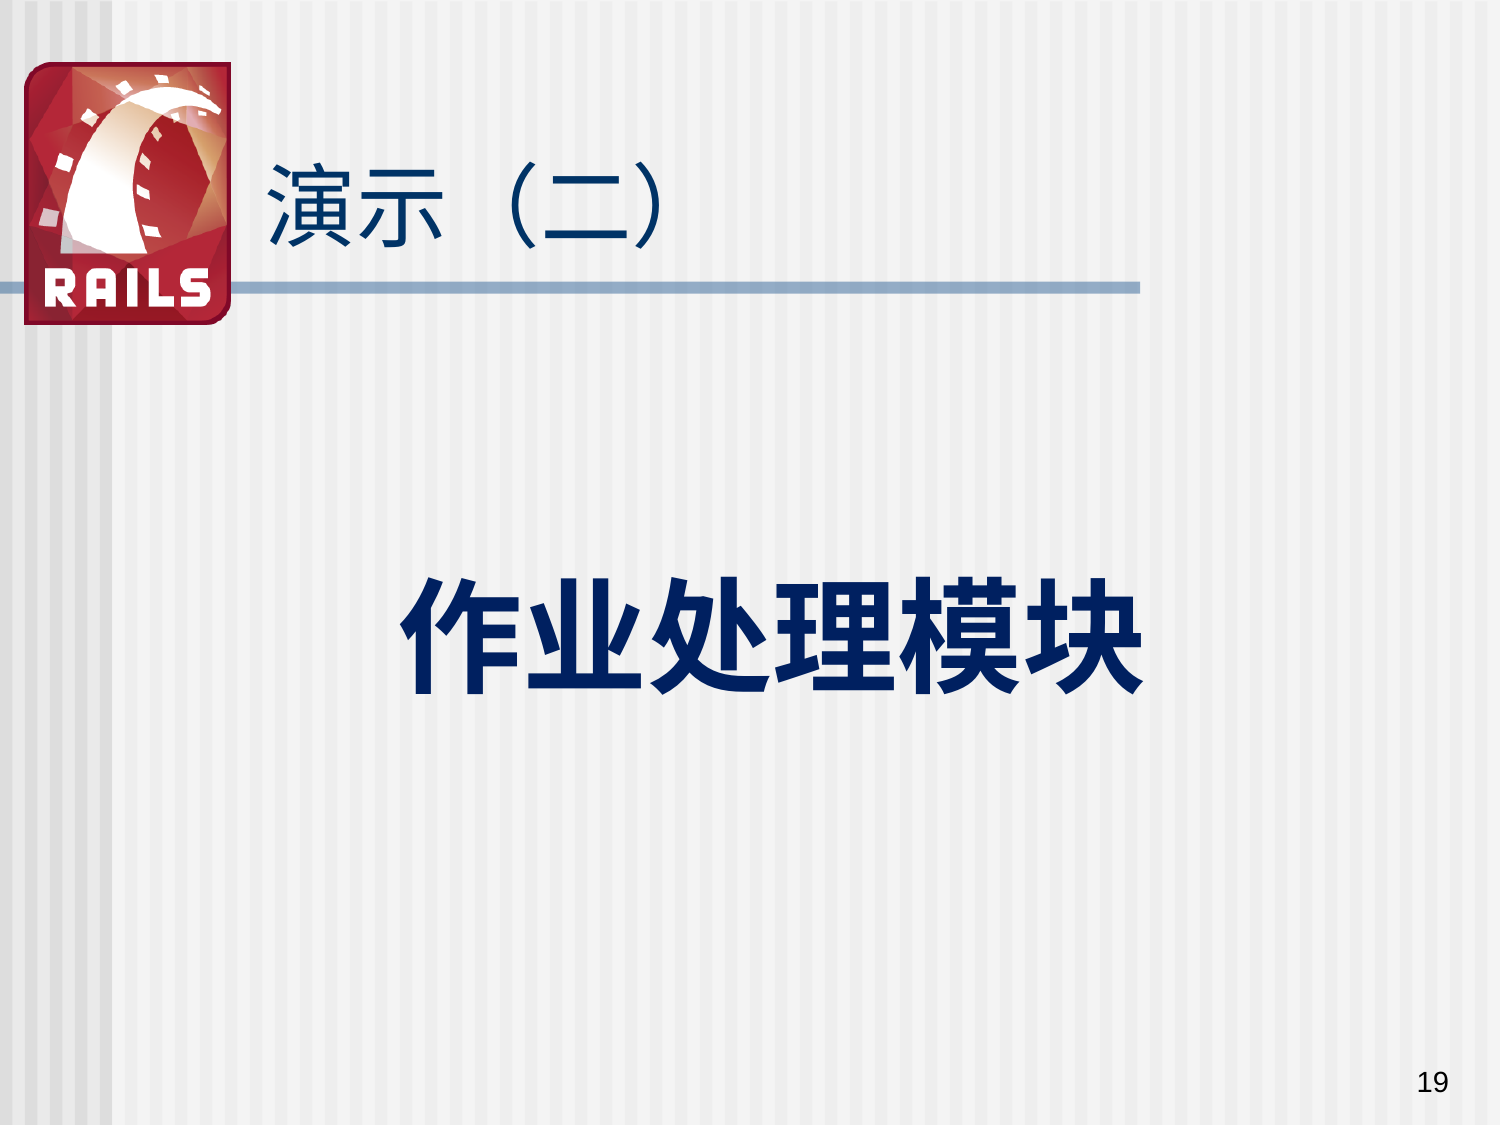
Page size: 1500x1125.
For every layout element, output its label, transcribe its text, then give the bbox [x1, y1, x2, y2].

title 演示（二） [249, 87, 1483, 267]
picture [24, 62, 231, 325]
slide_number 19 [1151, 1031, 1465, 1107]
text_box 作业处理模块 [304, 550, 1241, 716]
